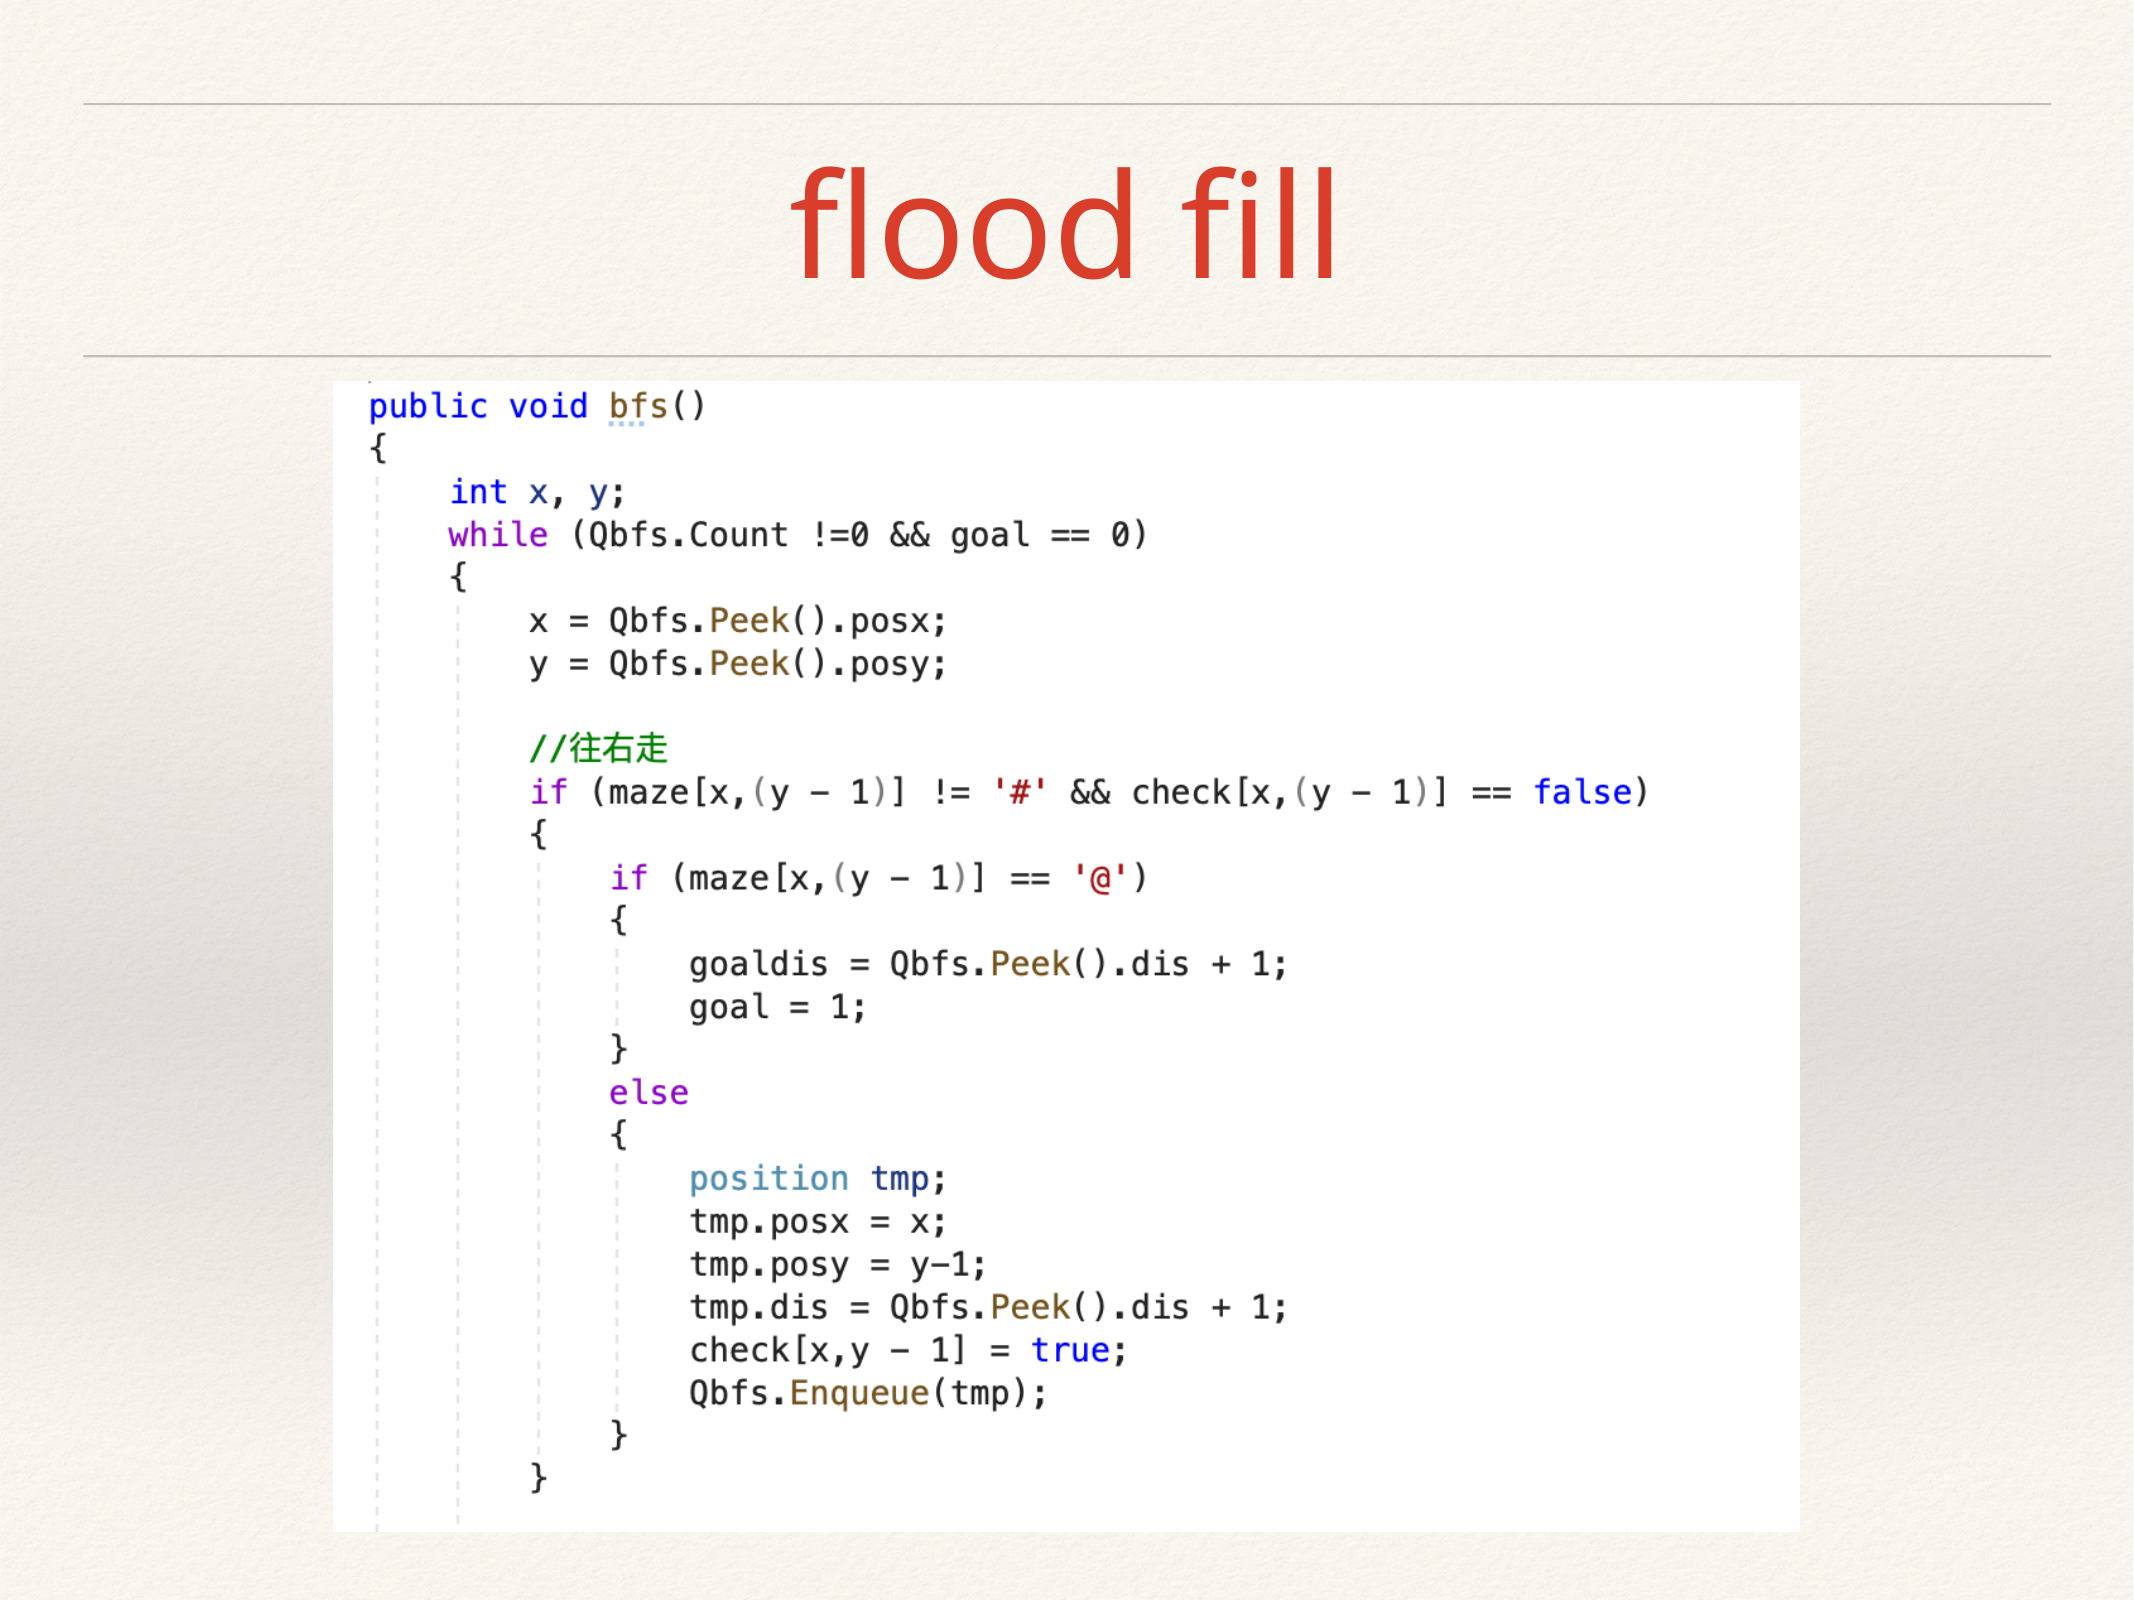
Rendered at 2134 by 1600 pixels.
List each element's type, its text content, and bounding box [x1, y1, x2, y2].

picture [0, 0, 2134, 1600]
title flood fill [82, 130, 2051, 332]
